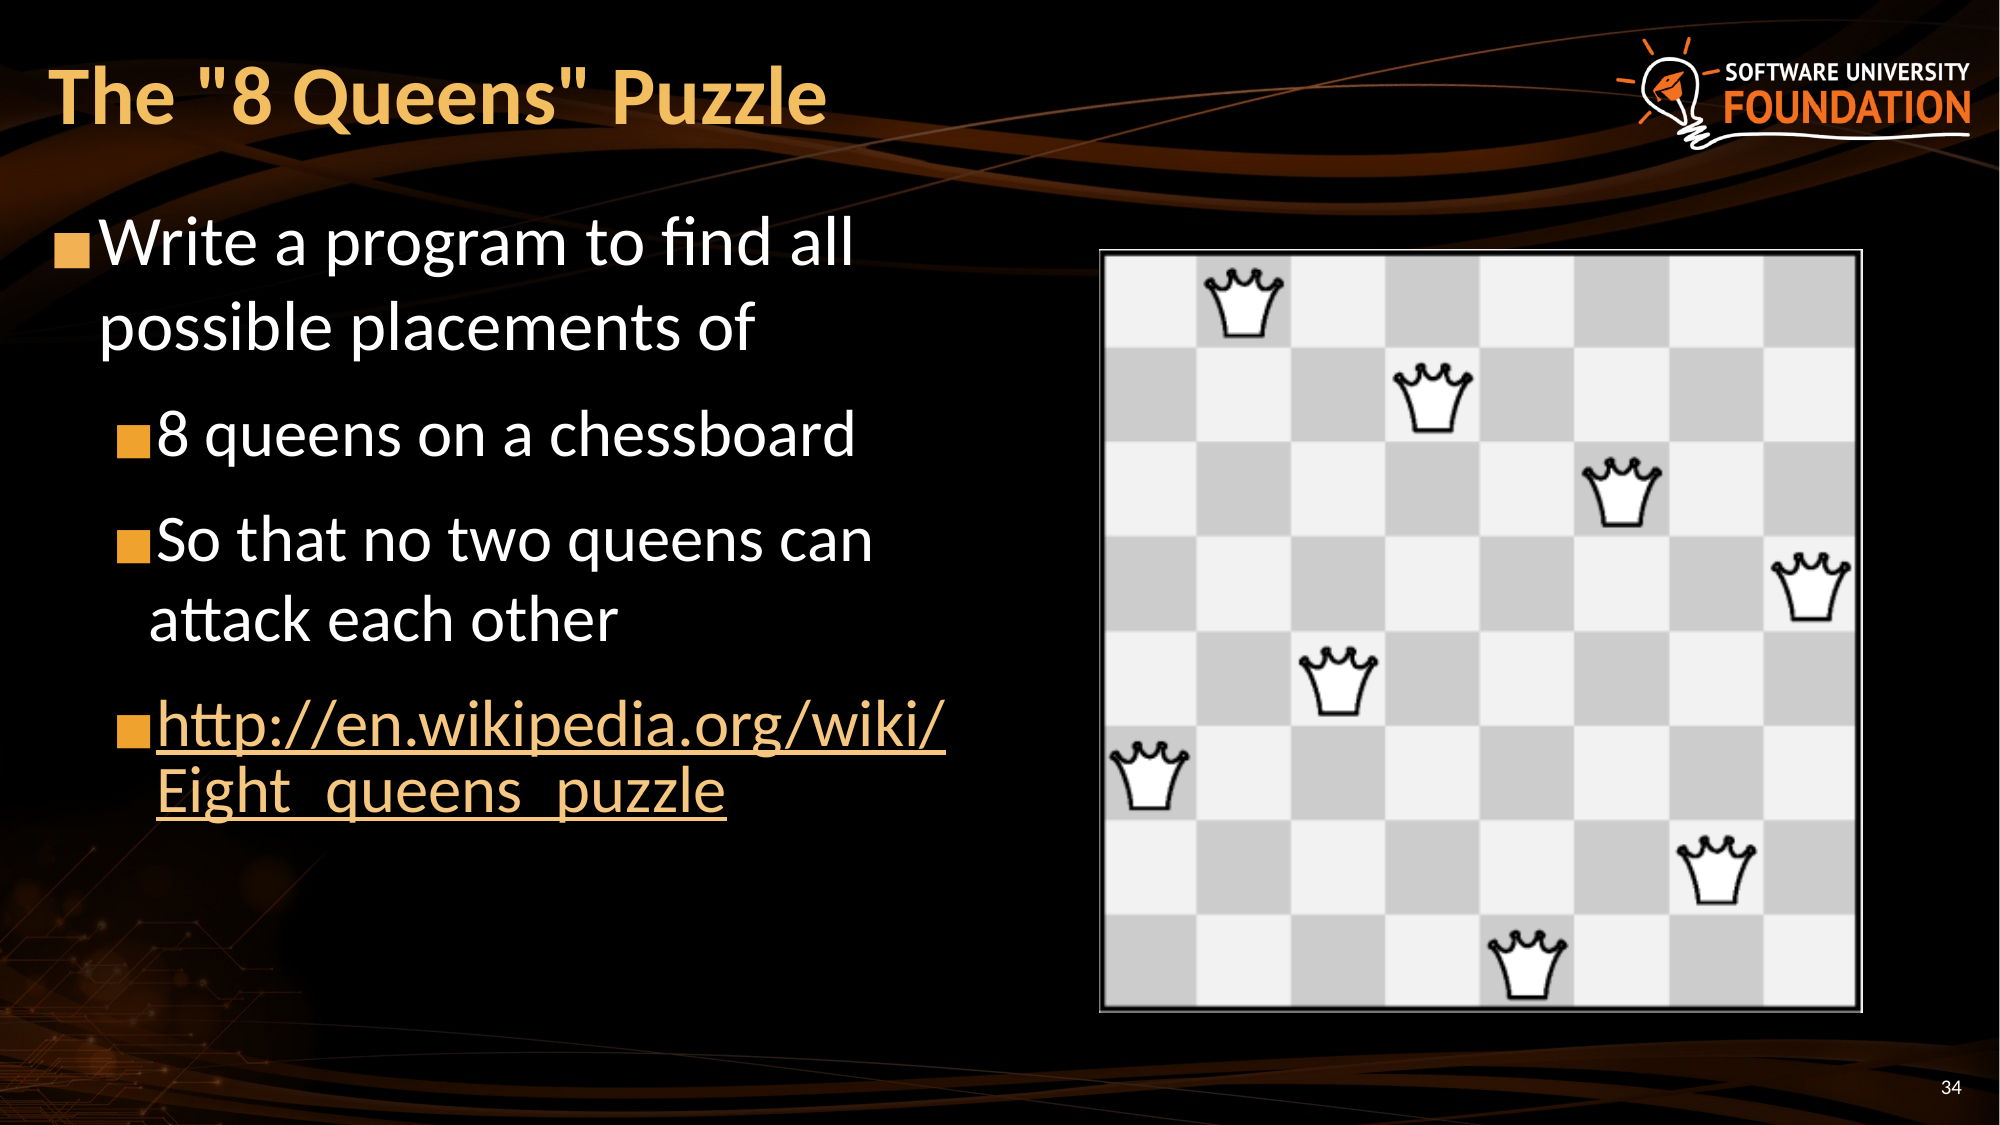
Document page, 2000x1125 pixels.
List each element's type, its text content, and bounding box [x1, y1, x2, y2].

picture [0, 0, 2000, 1125]
slide_number ‹#› [1897, 1070, 1968, 1103]
title The "8 Queens" Puzzle [30, 6, 1602, 189]
list Write a program to find all possible placements of 8 queens on a chessboard So that no two queens can attack each other http://en.wikipedia.org/wiki/Eight_queens_puzzle [31, 189, 975, 1103]
